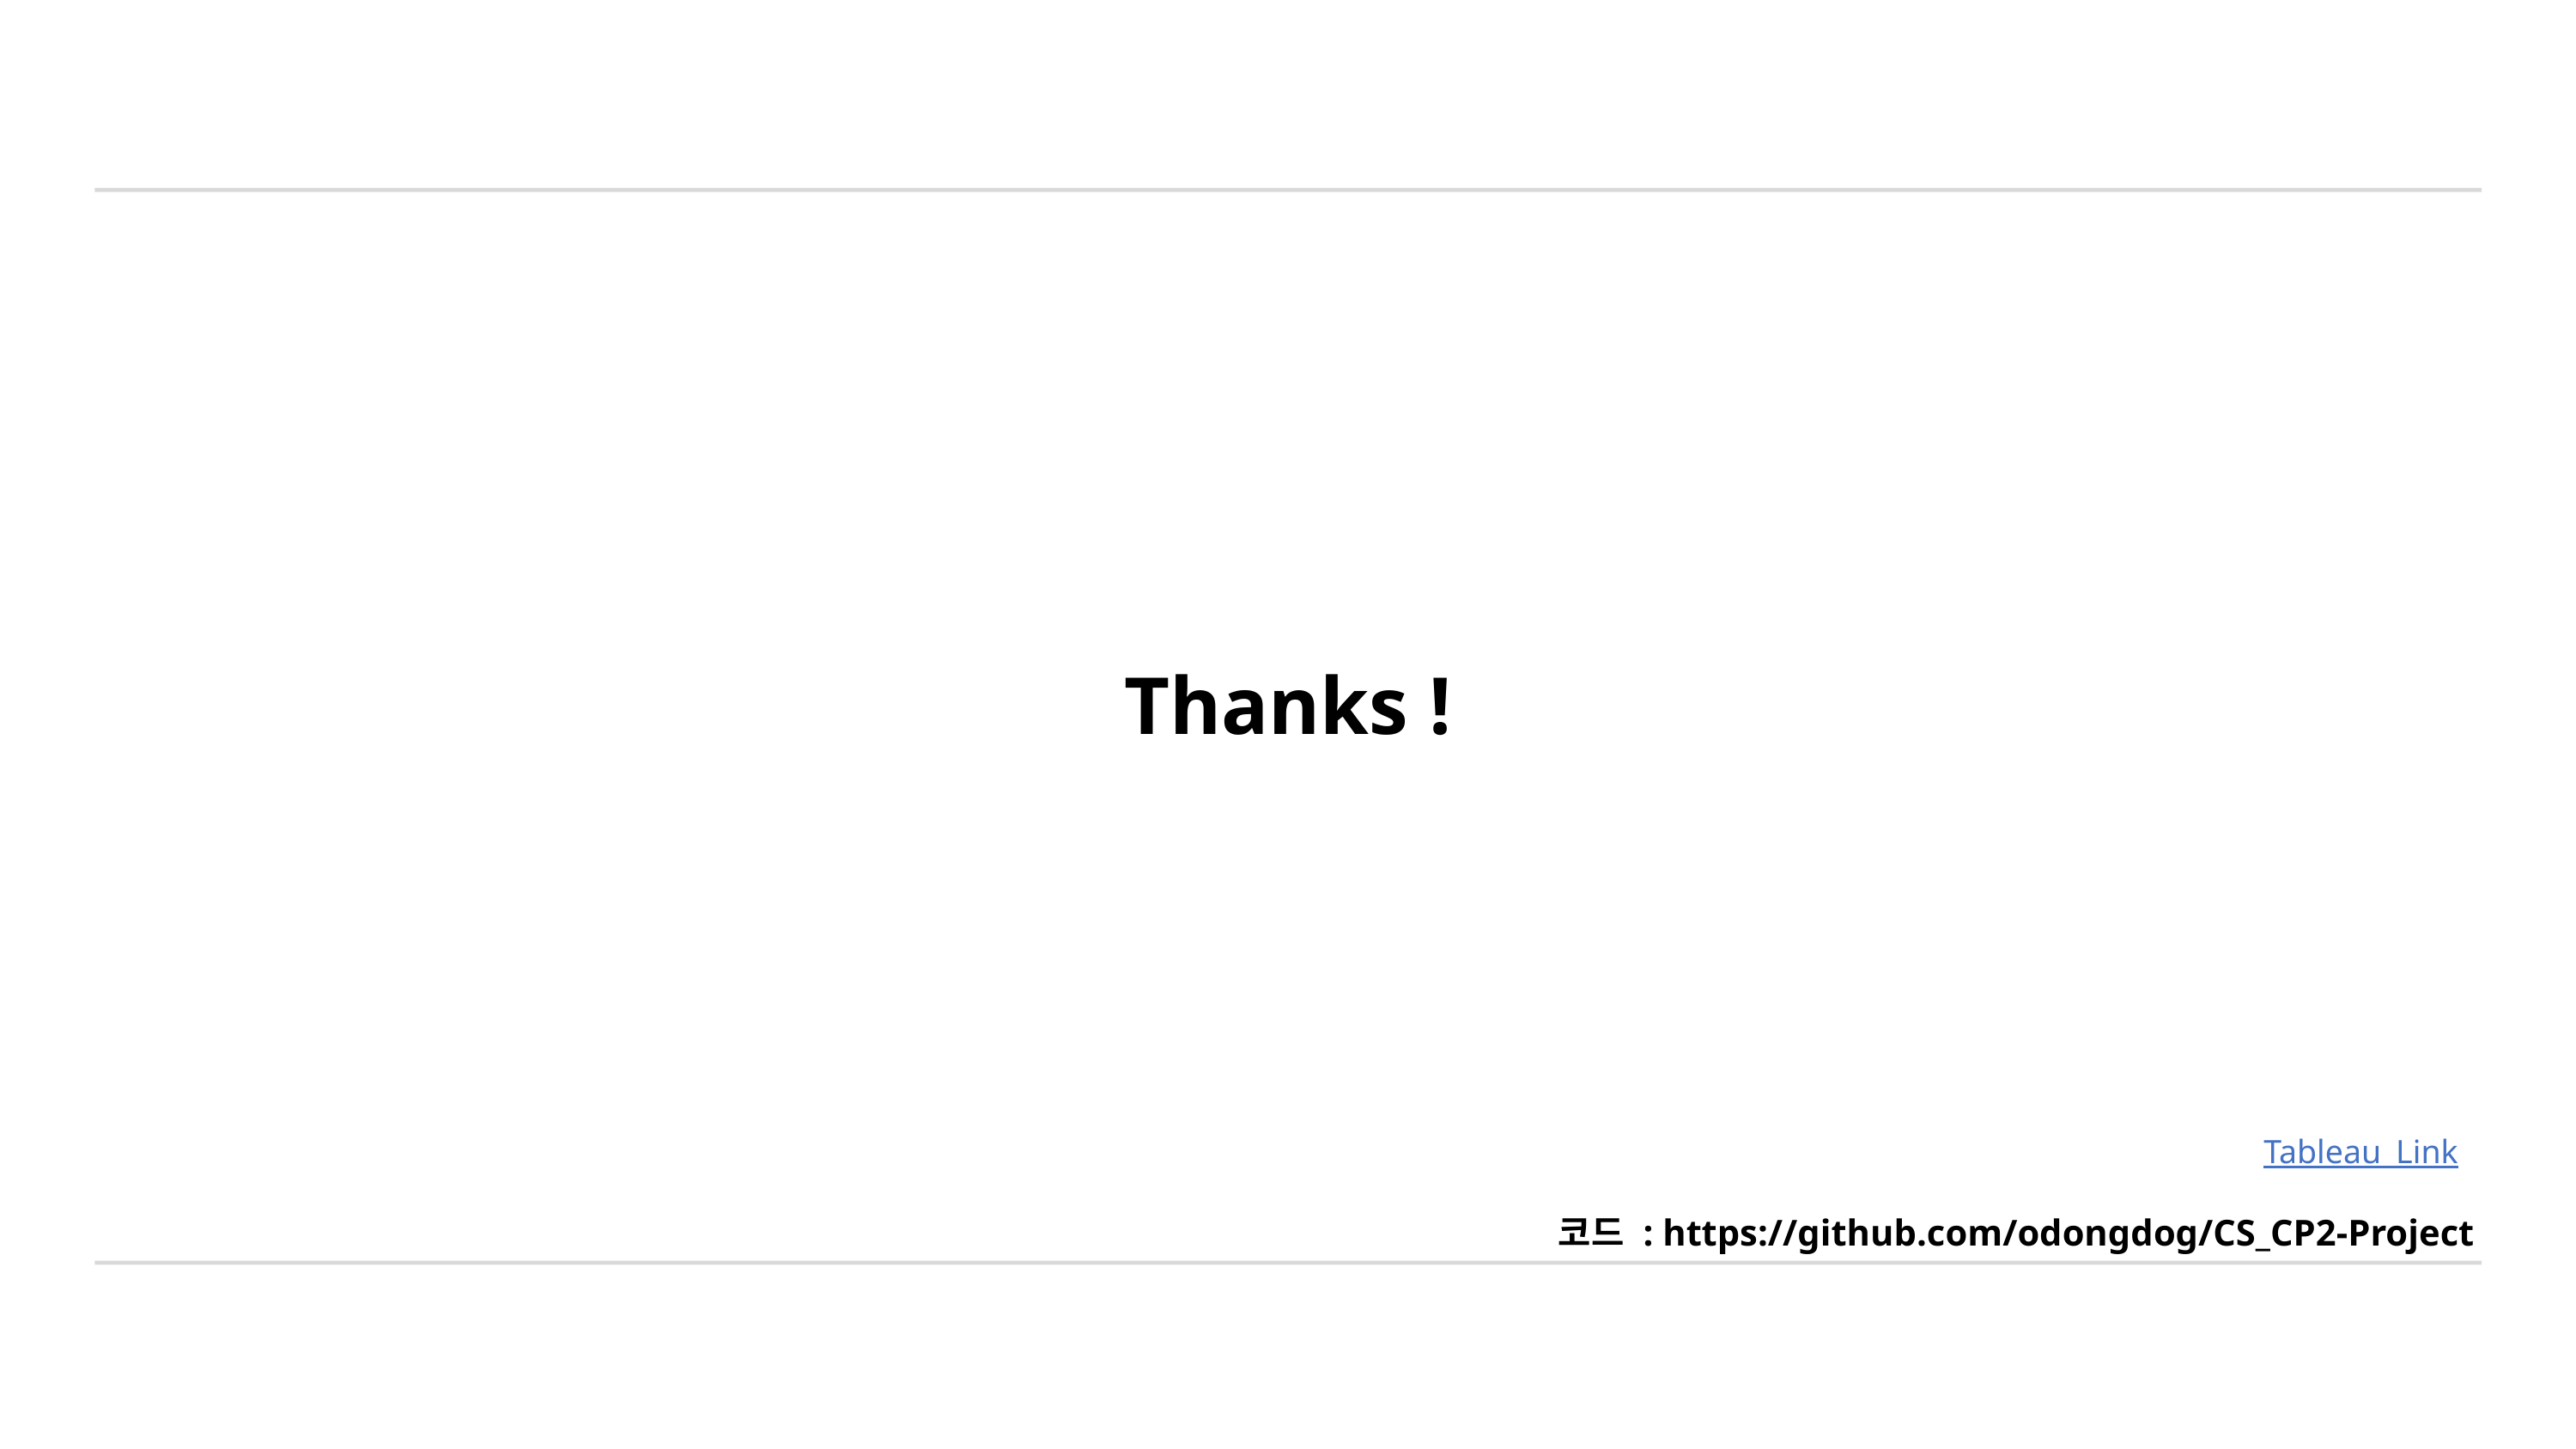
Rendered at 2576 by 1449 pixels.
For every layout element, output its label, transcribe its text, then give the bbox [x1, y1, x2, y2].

text_box Tableau_Link [2251, 1125, 2520, 1182]
text_box [94, 187, 2482, 192]
text_box [94, 1260, 2482, 1265]
text_box 코드 : https://github.com/odongdog/CS_CP2-Project [1545, 1203, 2523, 1259]
text_box Thanks ! [423, 649, 2153, 756]
